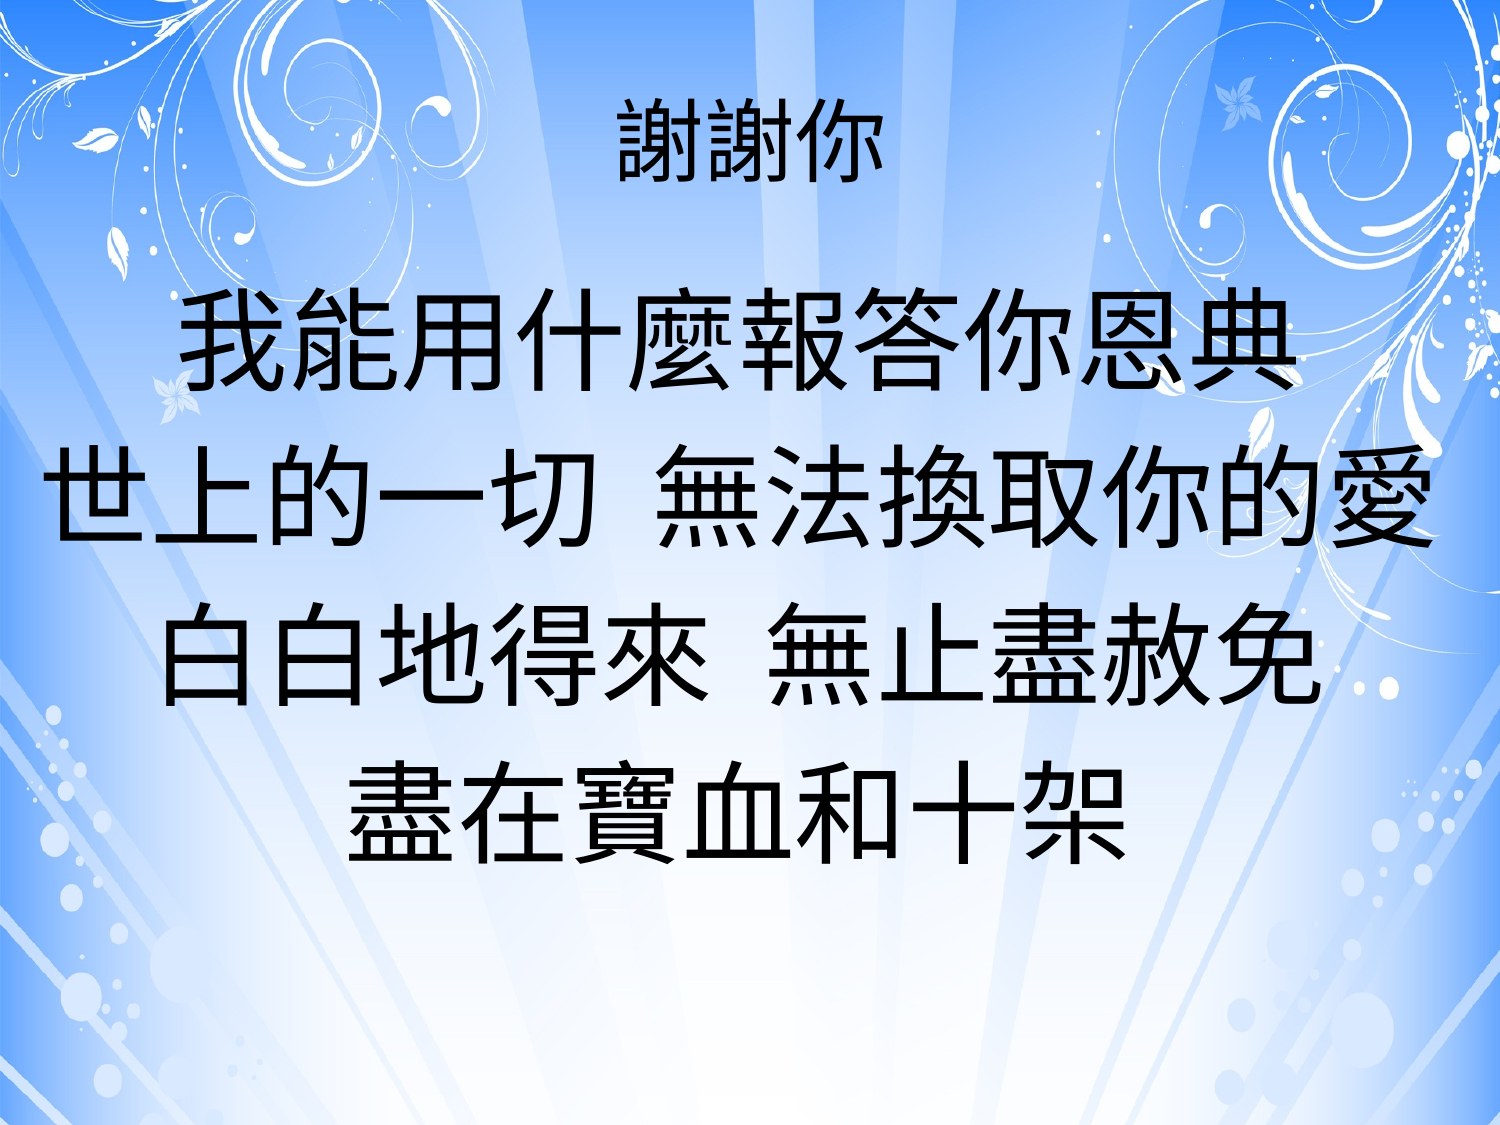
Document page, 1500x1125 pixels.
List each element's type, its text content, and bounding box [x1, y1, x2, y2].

picture [0, 0, 1500, 1125]
list 我能用什麼報答你恩典 世上的一切 無法換取你的愛 白白地得來 無止盡赦免 盡在寶血和十架 [0, 262, 1477, 1006]
title 謝謝你 [74, 44, 1426, 233]
